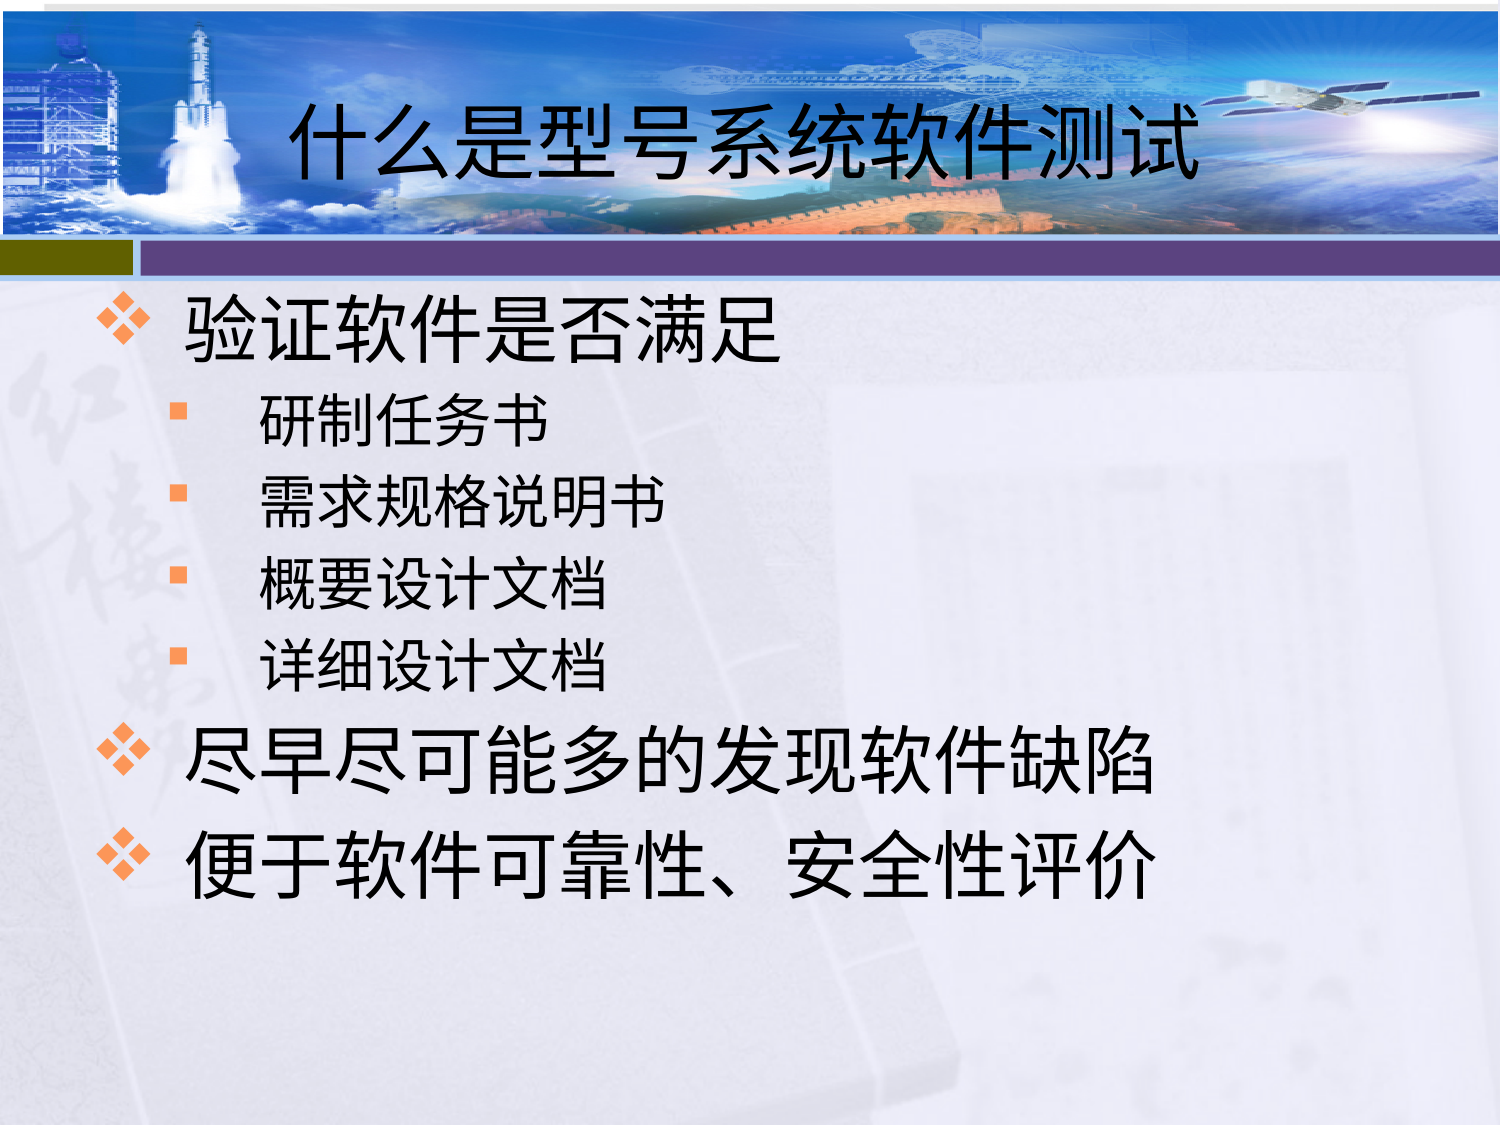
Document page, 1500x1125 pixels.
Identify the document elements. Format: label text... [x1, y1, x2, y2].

picture [0, 0, 1498, 234]
list [75, 239, 1388, 275]
text_box 验证软件是否满足 研制任务书 需求规格说明书 概要设计文档 详细设计文档 尽早尽可能多的发现软件缺陷 便于软件可靠性、安全性评价 [75, 275, 1463, 1125]
title 什么是型号系统软件测试 [0, 46, 1489, 234]
